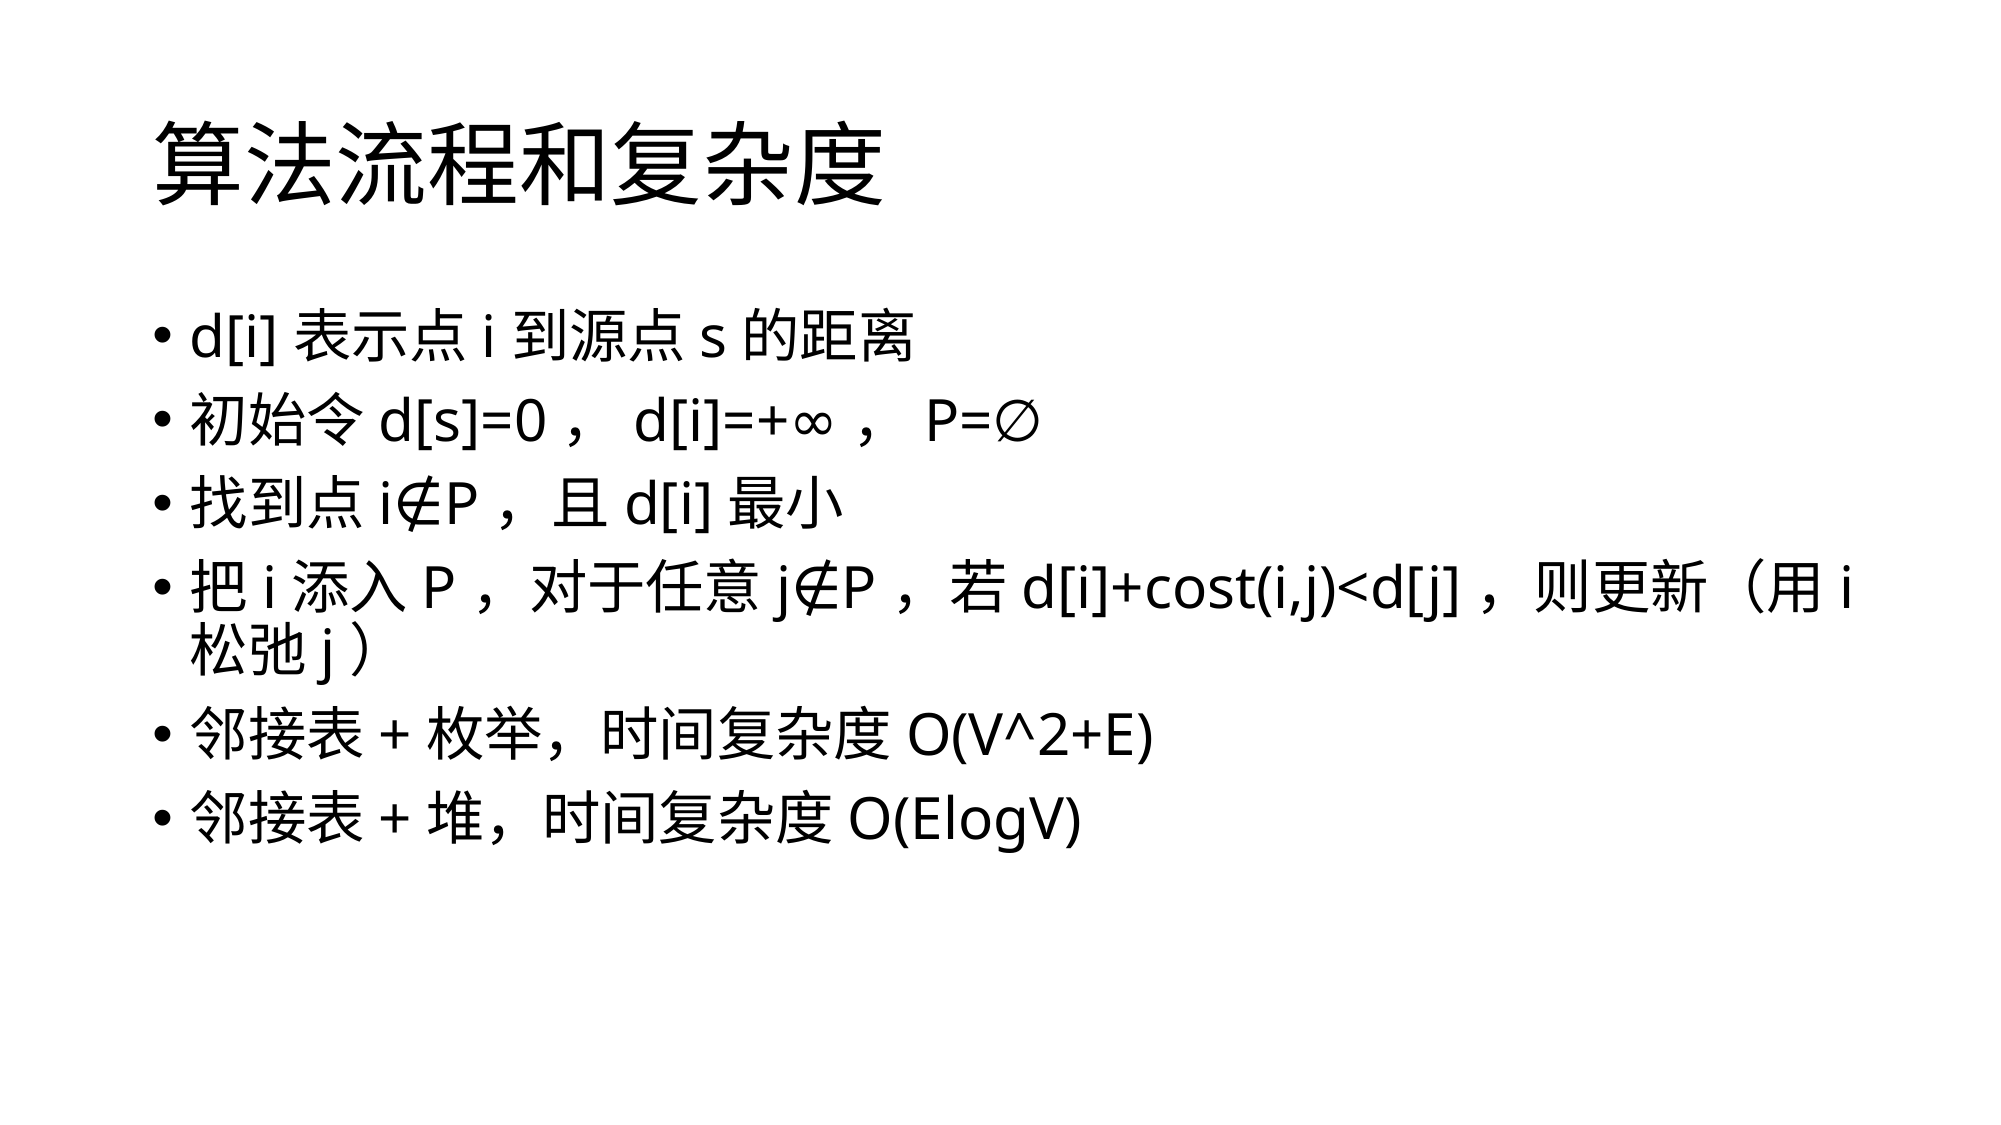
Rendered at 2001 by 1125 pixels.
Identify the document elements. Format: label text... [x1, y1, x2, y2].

list d[i]表示点i到源点s的距离 初始令d[s]=0，d[i]=+∞，P=∅ 找到点i∉P，且d[i]最小 把i添入P，对于任意j∉P，若d[i]+cost(i,j)<d[j]，则更新（用i松弛j） 邻接表+枚举，时间复杂度O(V^2+E) 邻接表+堆，时间复杂度O(ElogV) [137, 299, 1904, 1014]
title 算法流程和复杂度 [137, 59, 1863, 278]
